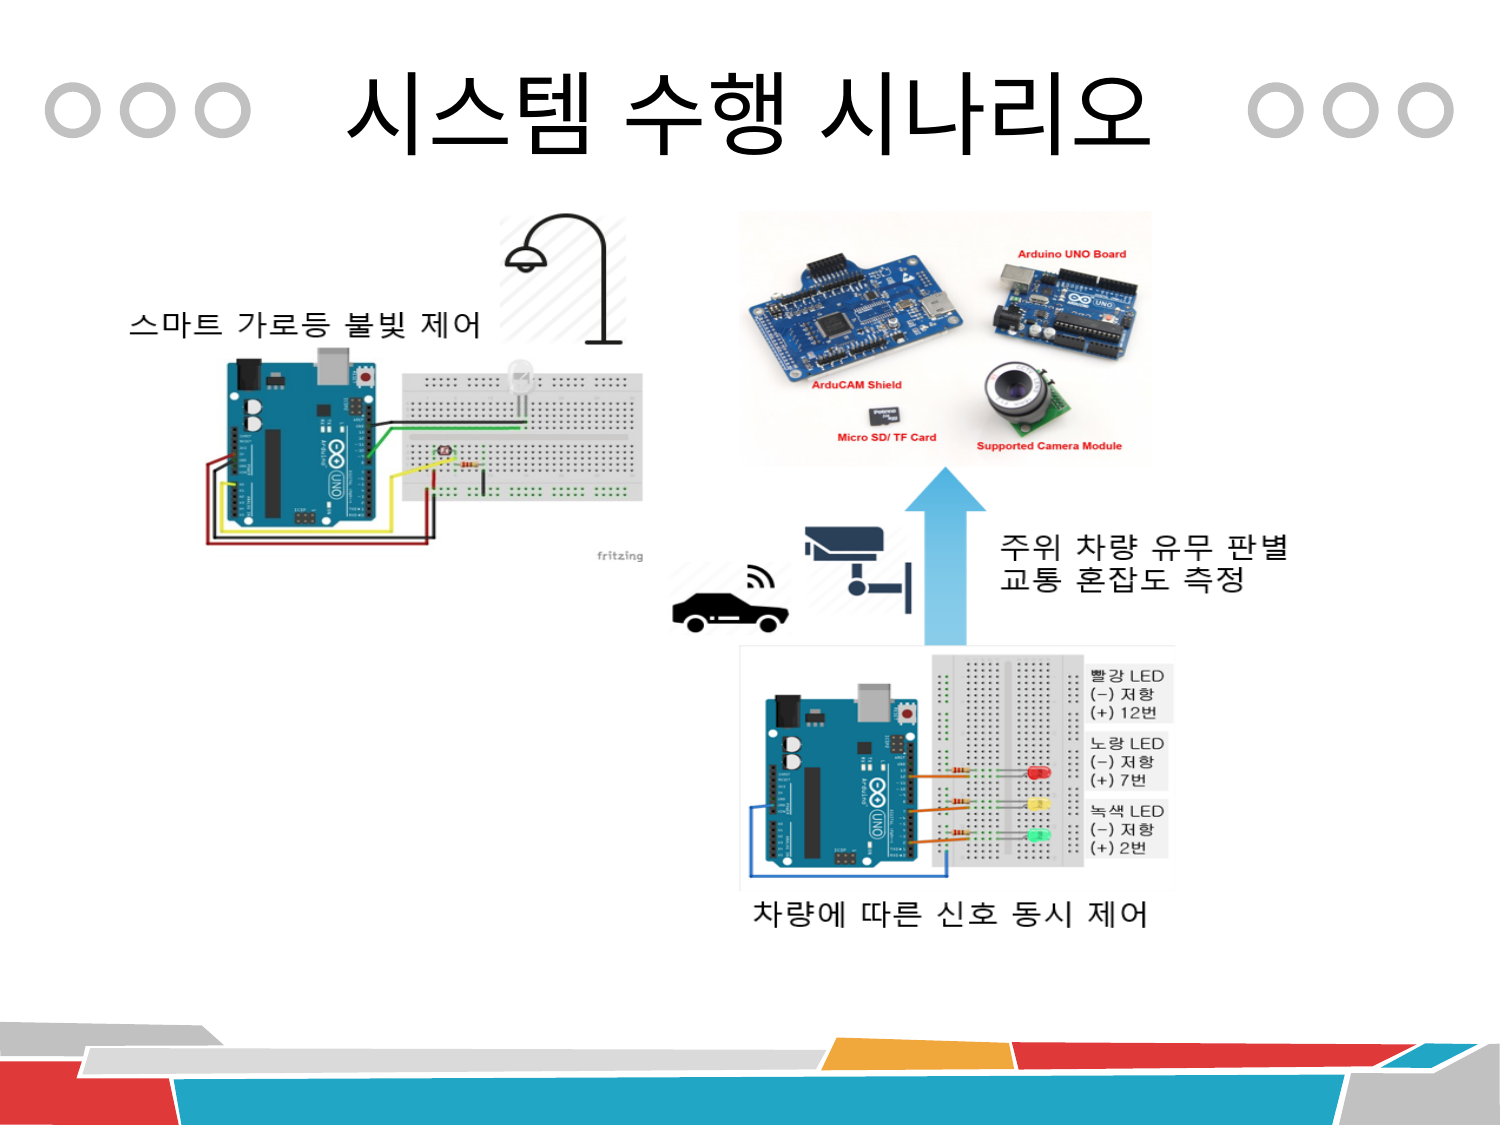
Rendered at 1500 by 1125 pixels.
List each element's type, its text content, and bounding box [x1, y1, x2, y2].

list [109, 185, 1298, 940]
title 시스템 수행 시나리오 [262, 18, 1238, 185]
